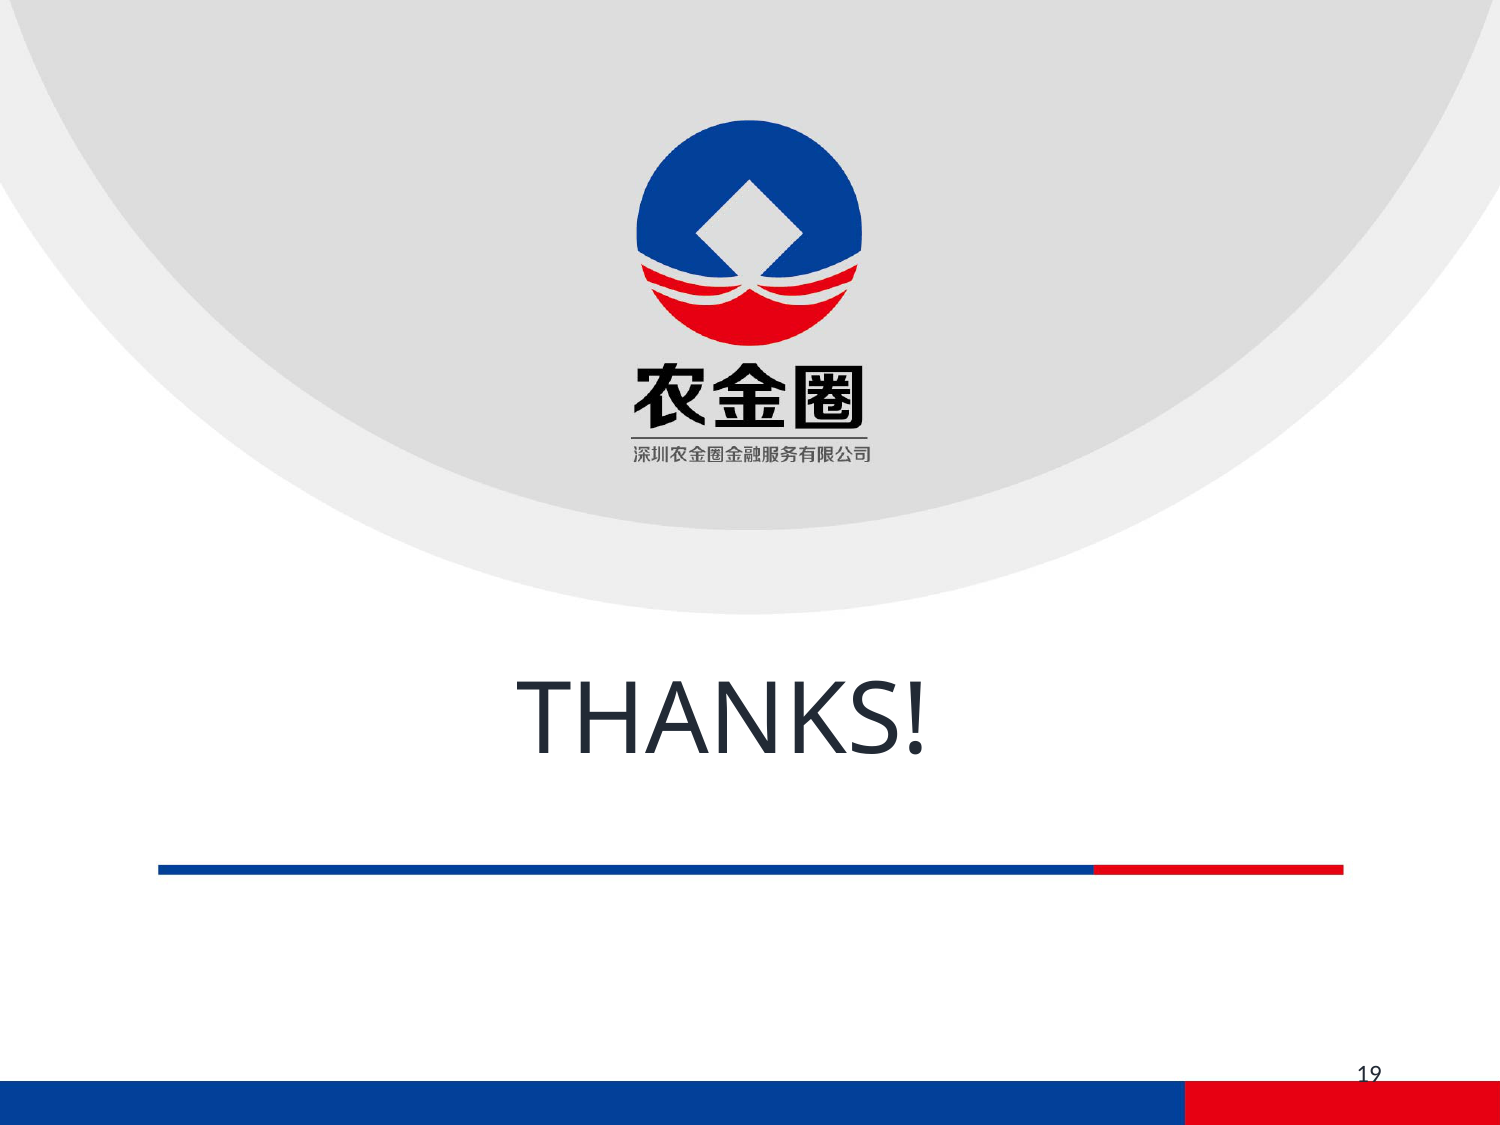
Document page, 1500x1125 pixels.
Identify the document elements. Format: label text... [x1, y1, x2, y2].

slide_number 19 [1059, 1042, 1397, 1103]
text_box THANKS! [501, 646, 1140, 781]
picture [0, 0, 1500, 1125]
